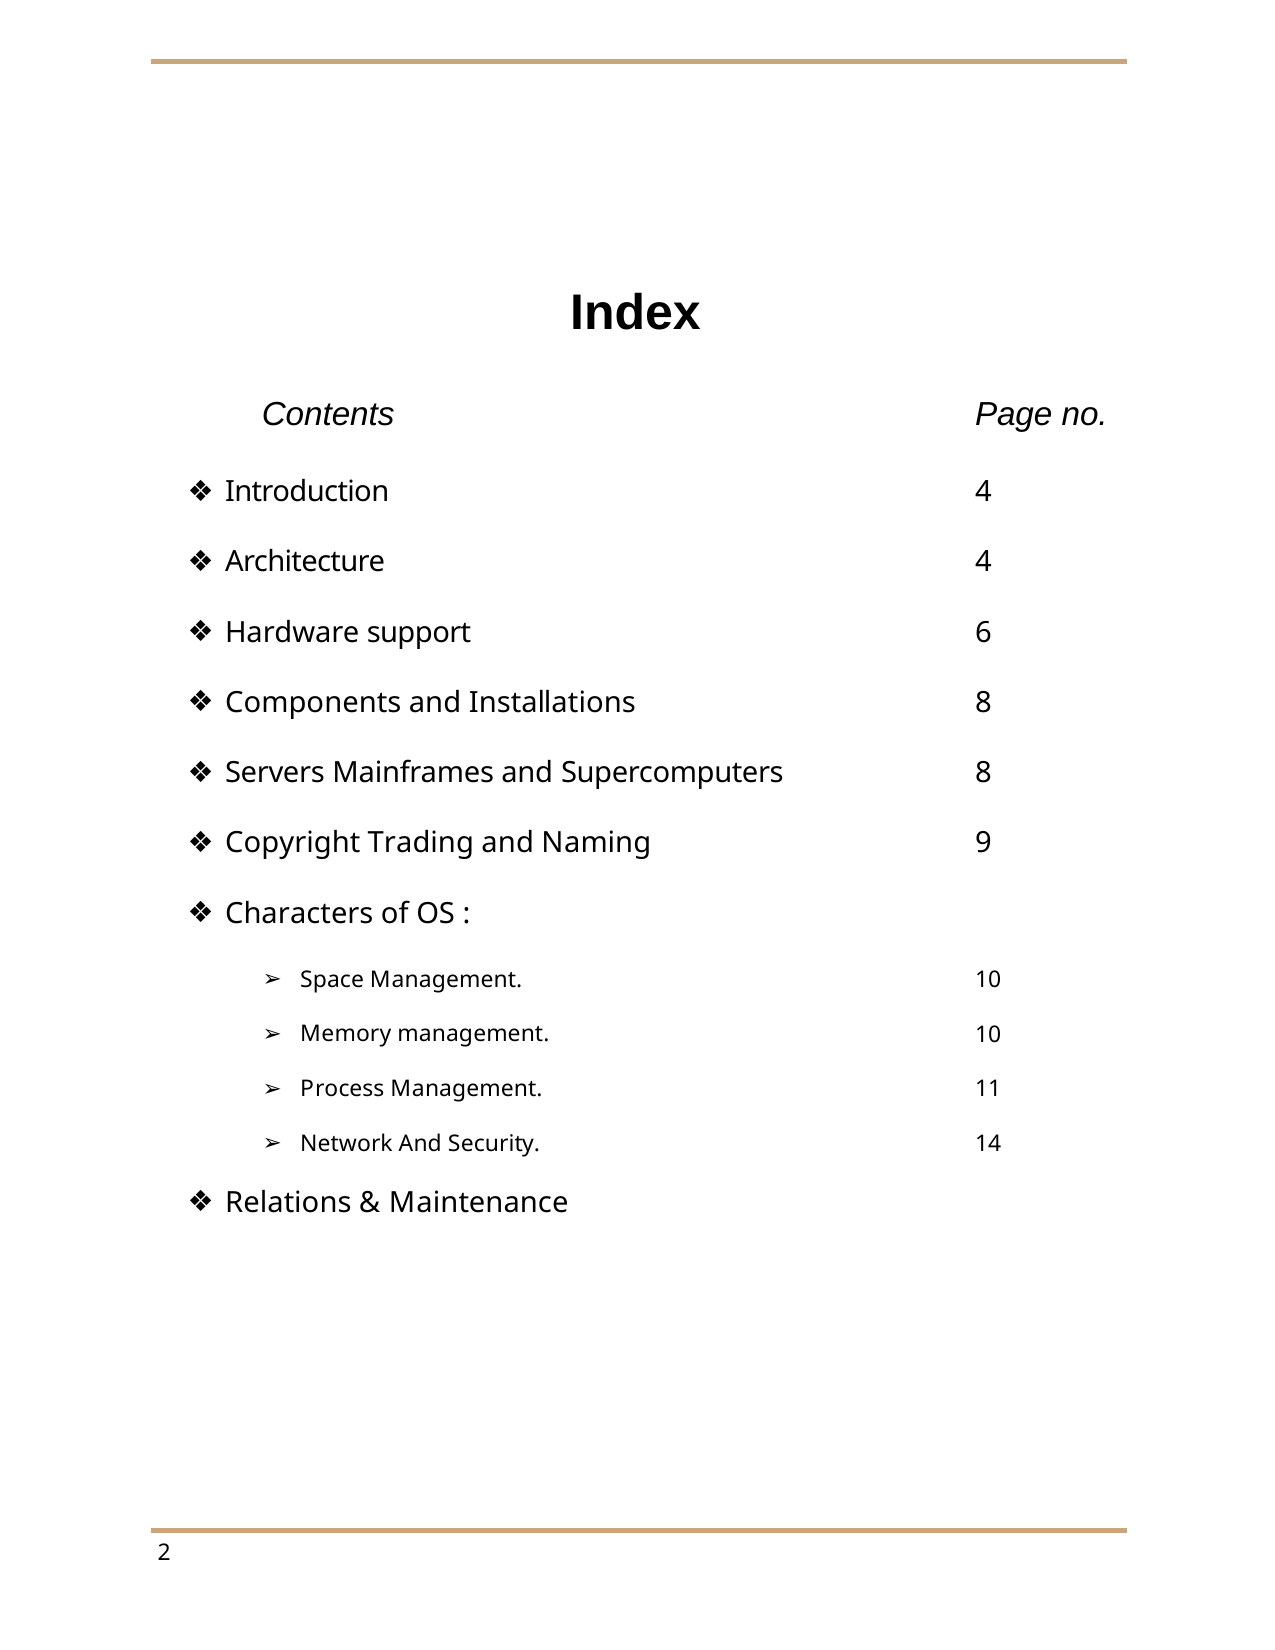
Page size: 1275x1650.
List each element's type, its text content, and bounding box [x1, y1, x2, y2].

title Index [568, 277, 703, 470]
picture [151, 1527, 1127, 1533]
text_box Page no. [972, 389, 1111, 432]
text_box Contents [259, 389, 398, 432]
slide_number 2 [151, 1541, 183, 1650]
text_box 10 10 11 14 [972, 962, 1004, 1156]
text_box 4 4 6 8 8 9 [972, 470, 994, 859]
picture [151, 59, 1127, 64]
text_box Introduction Architecture Hardware support Components and Installations Servers Mainframes and Supercomputers Copyright Trading and Naming Characters of OS : Space Management. Memory management. Process Management. Network And Security. Relations & Maintenance [185, 470, 793, 1218]
